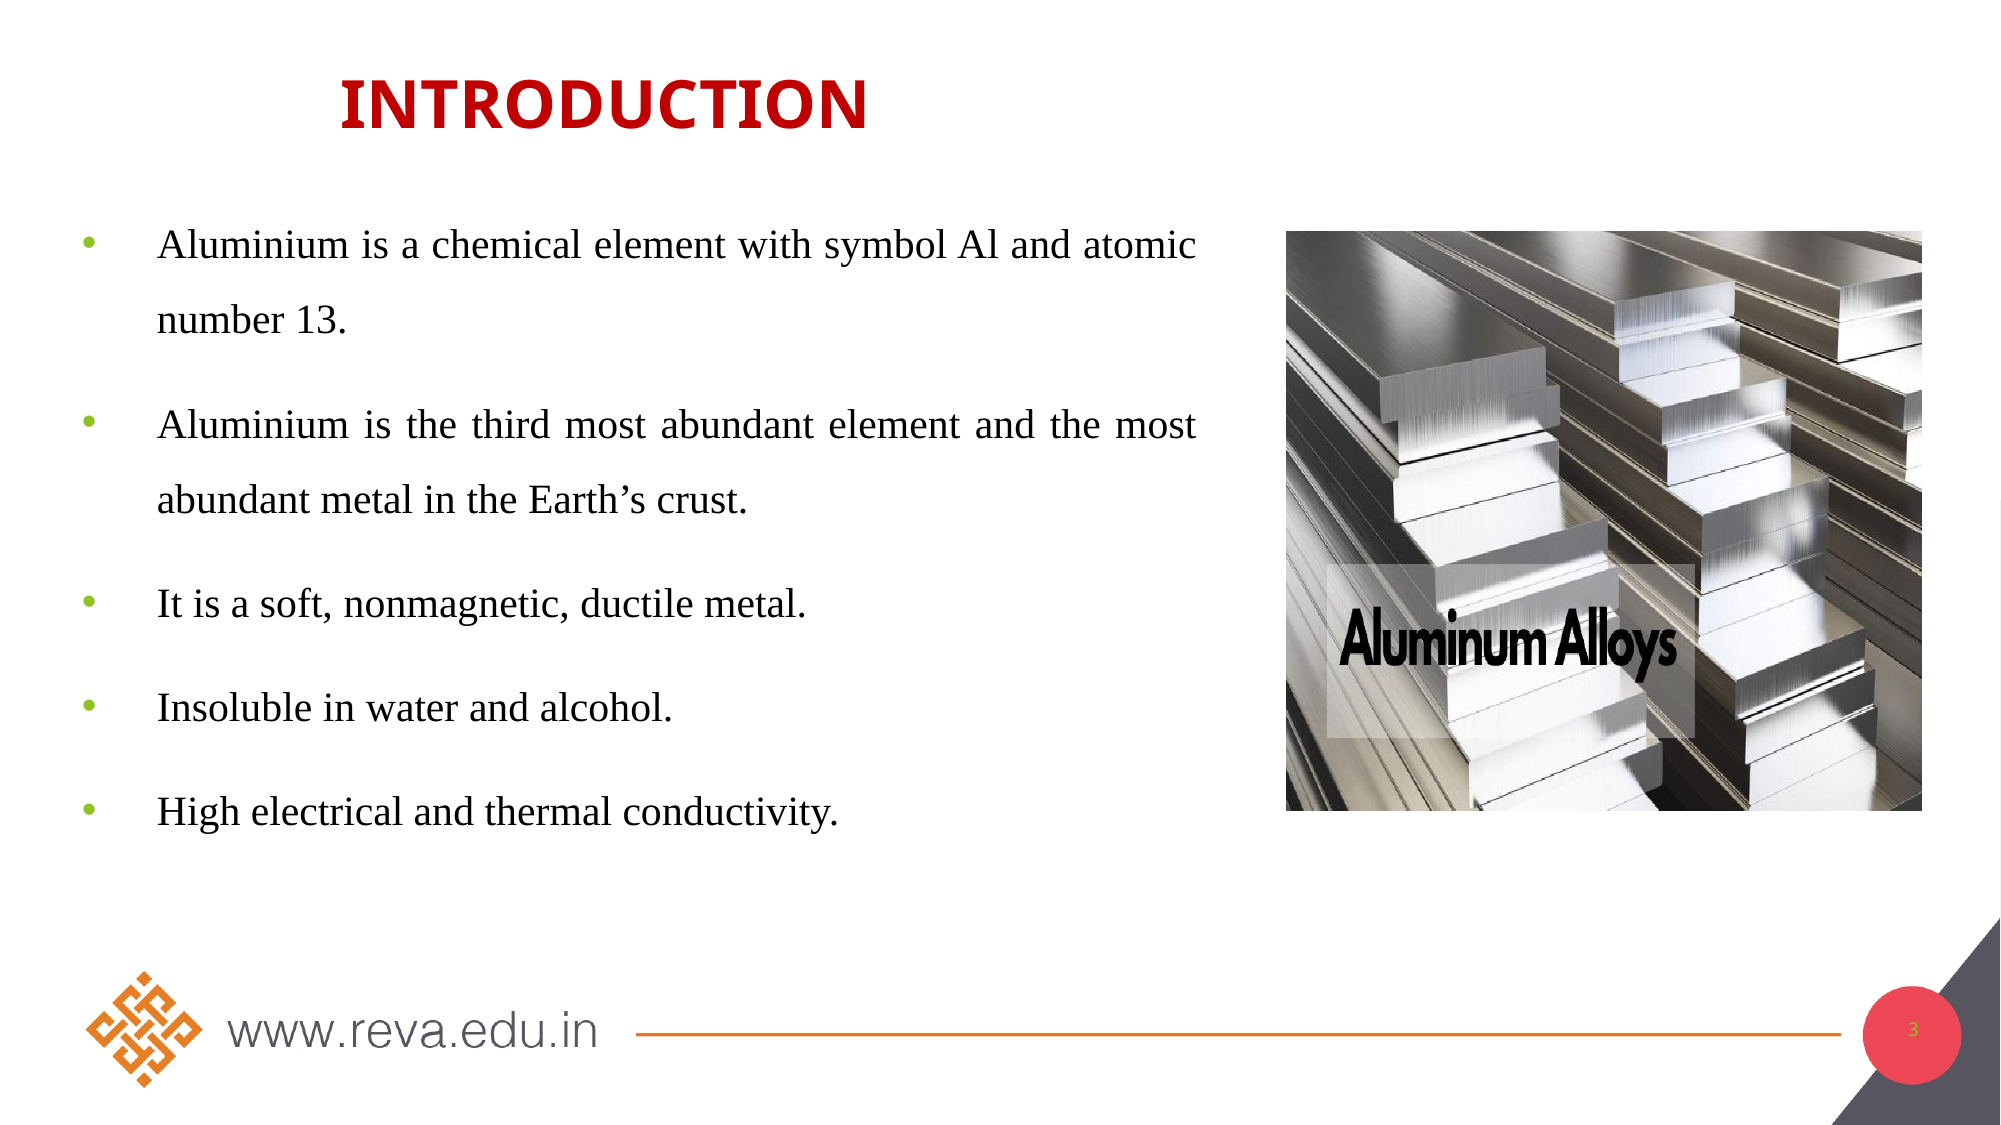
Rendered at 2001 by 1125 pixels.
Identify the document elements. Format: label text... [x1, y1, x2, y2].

picture [0, 0, 2000, 1125]
list Aluminium is a chemical element with symbol Al and atomic number 13. Aluminium is the third most abundant element and the most abundant metal in the Earth’s crust. It is a soft, nonmagnetic, ductile metal. Insoluble in water and alcohol. High electrical and thermal conductivity. [66, 184, 1213, 1000]
slide_number 3 [1864, 999, 1963, 1060]
title INTRODUCTION [0, 42, 1213, 161]
